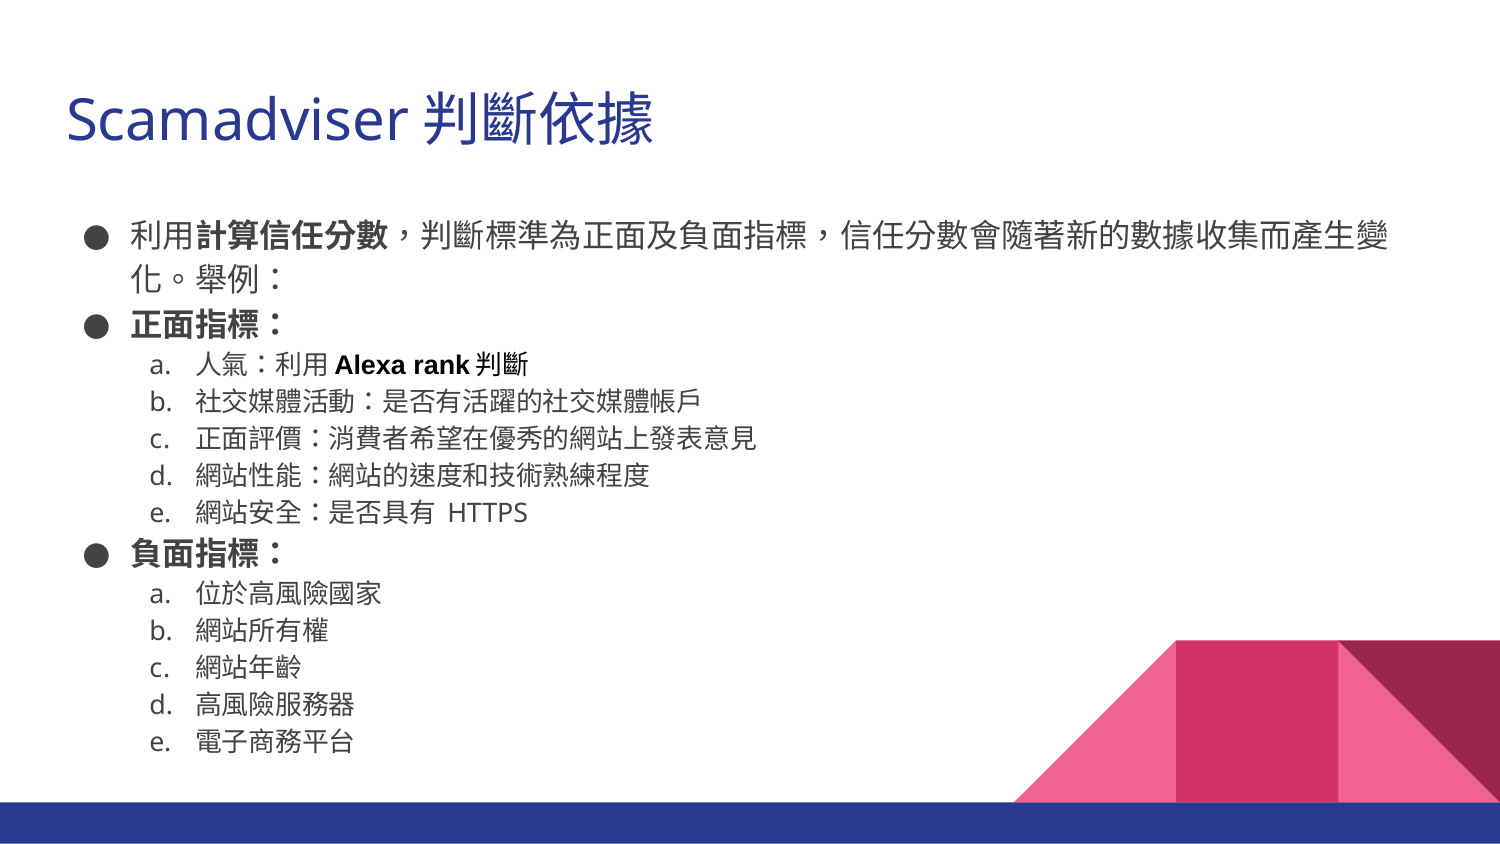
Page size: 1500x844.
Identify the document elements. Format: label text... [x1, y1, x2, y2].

title Scamadviser判斷依據 [51, 67, 1449, 167]
list 利用計算信任分數，判斷標準為正面及負面指標，信任分數會隨著新的數據收集而產生變化。舉例： 正面指標： 人氣：利用Alexa rank判斷 社交媒體活動：是否有活躍的社交媒體帳戶 正面評價：消費者希望在優秀的網站上發表意見 網站性能：網站的速度和技術熟練程度 網站安全：是否具有 HTTPS 負面指標： 位於高風險國家 網站所有權 網站年齡 高風險服務器 電子商務平台 [51, 194, 1449, 776]
